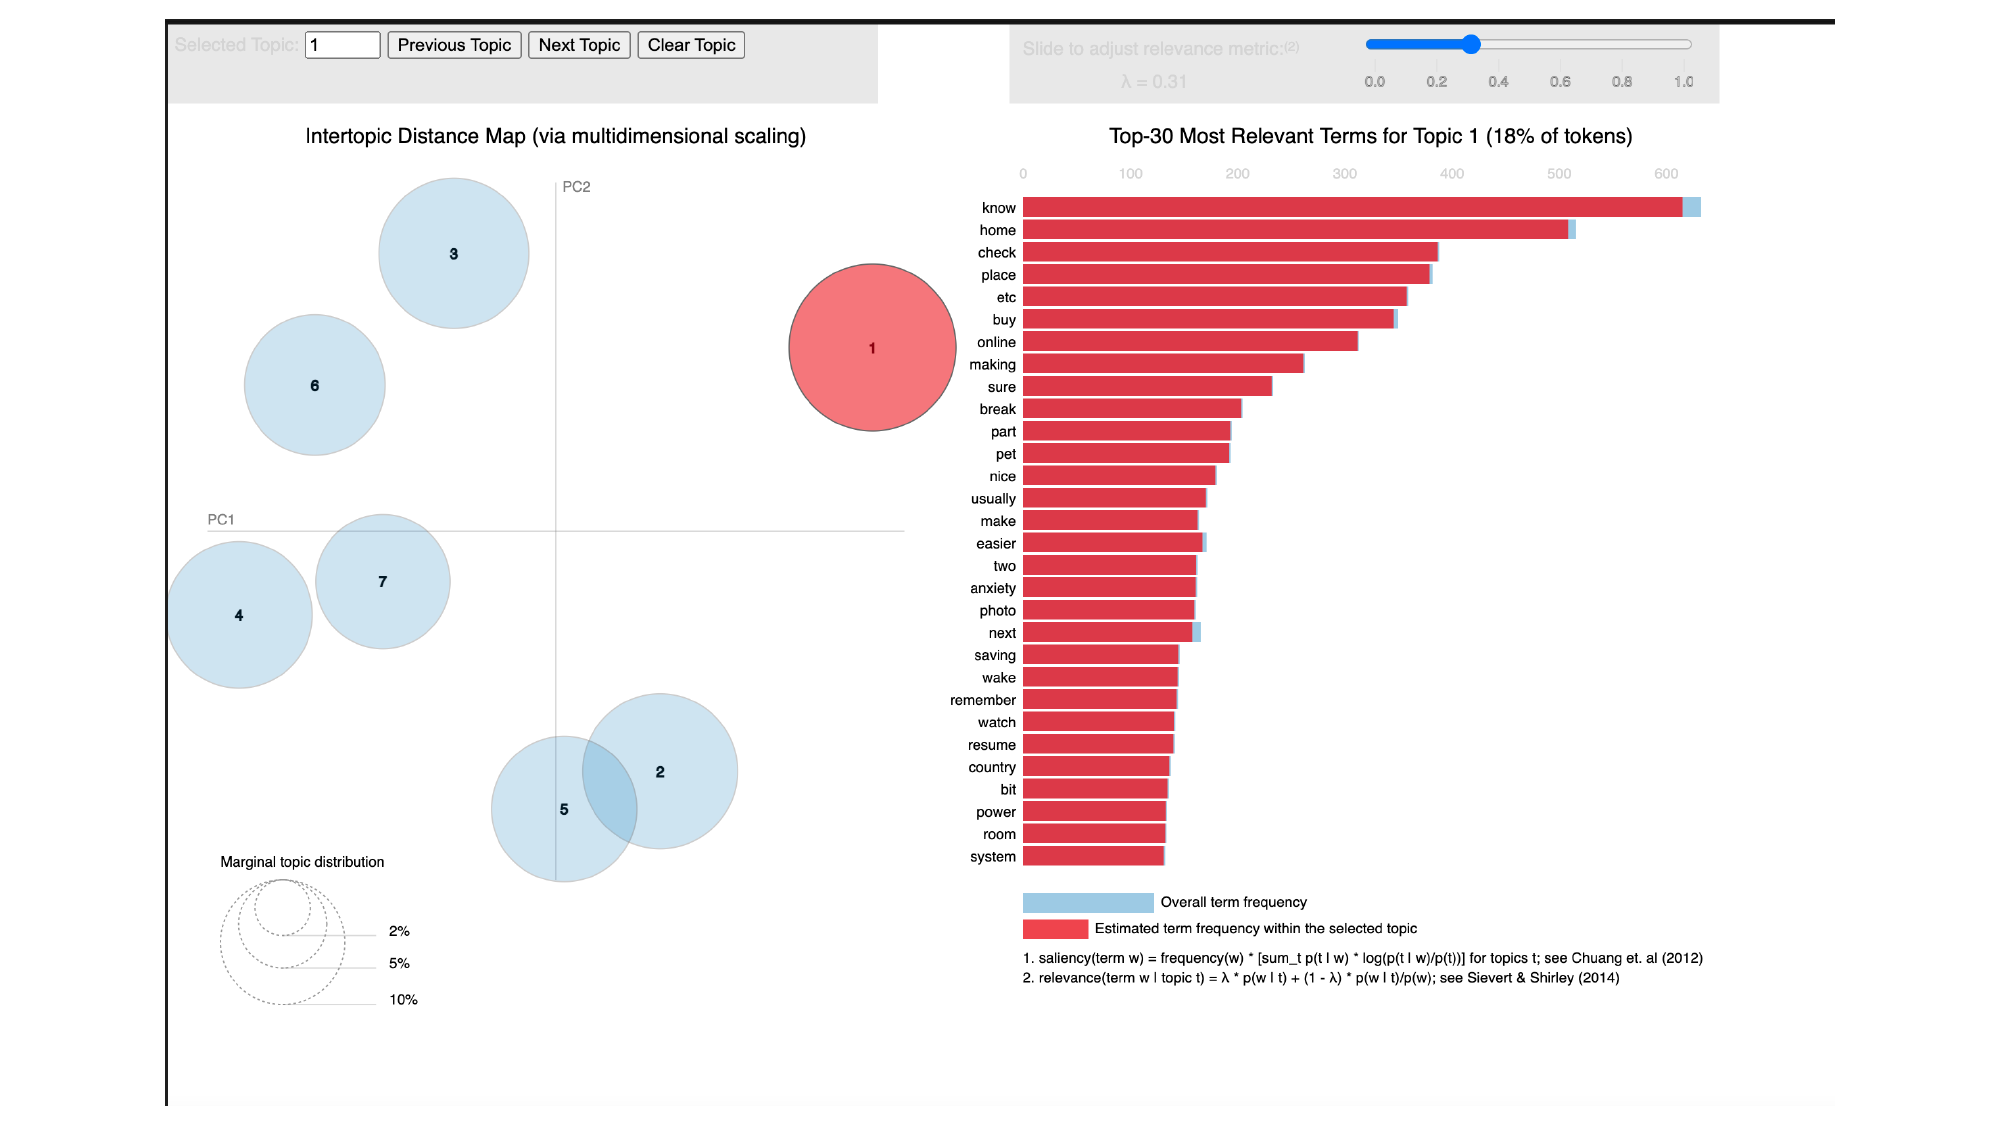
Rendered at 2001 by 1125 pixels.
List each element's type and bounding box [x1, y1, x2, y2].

list [165, 19, 1835, 1106]
